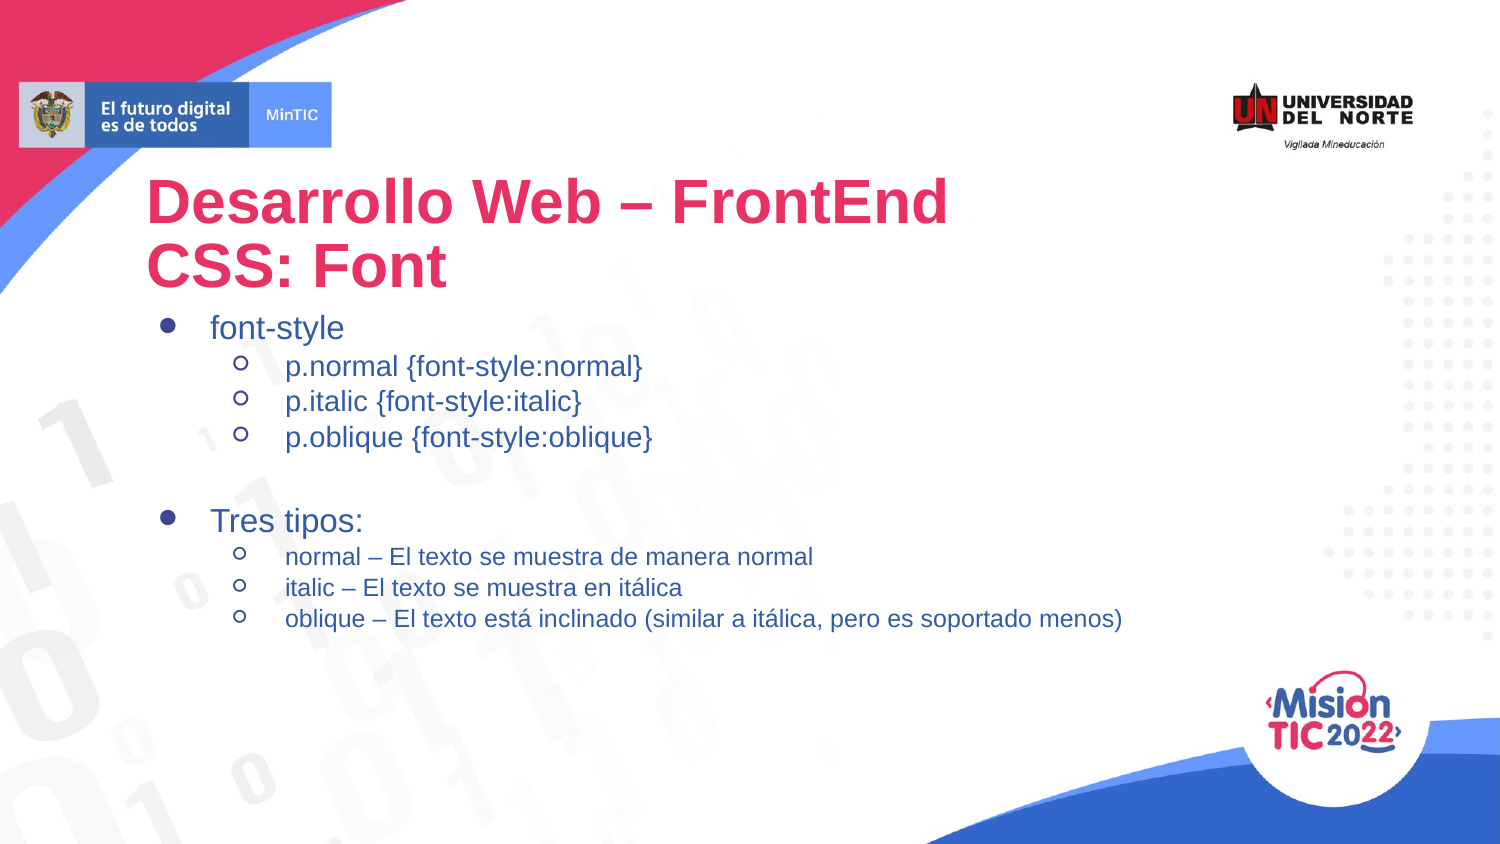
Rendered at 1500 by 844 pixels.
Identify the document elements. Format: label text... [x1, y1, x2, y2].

text_box Desarrollo Web – FrontEnd CSS: Font [135, 126, 1373, 305]
picture [0, 0, 1500, 844]
text_box font-style p.normal {font-style:normal} p.italic {font-style:italic} p.oblique {font-style:oblique} Tres tipos: normal – El texto se muestra de manera normal italic – El texto se muestra en itálica oblique – El texto está inclinado (similar a itálica, pero es soportado menos) [135, 305, 1373, 723]
